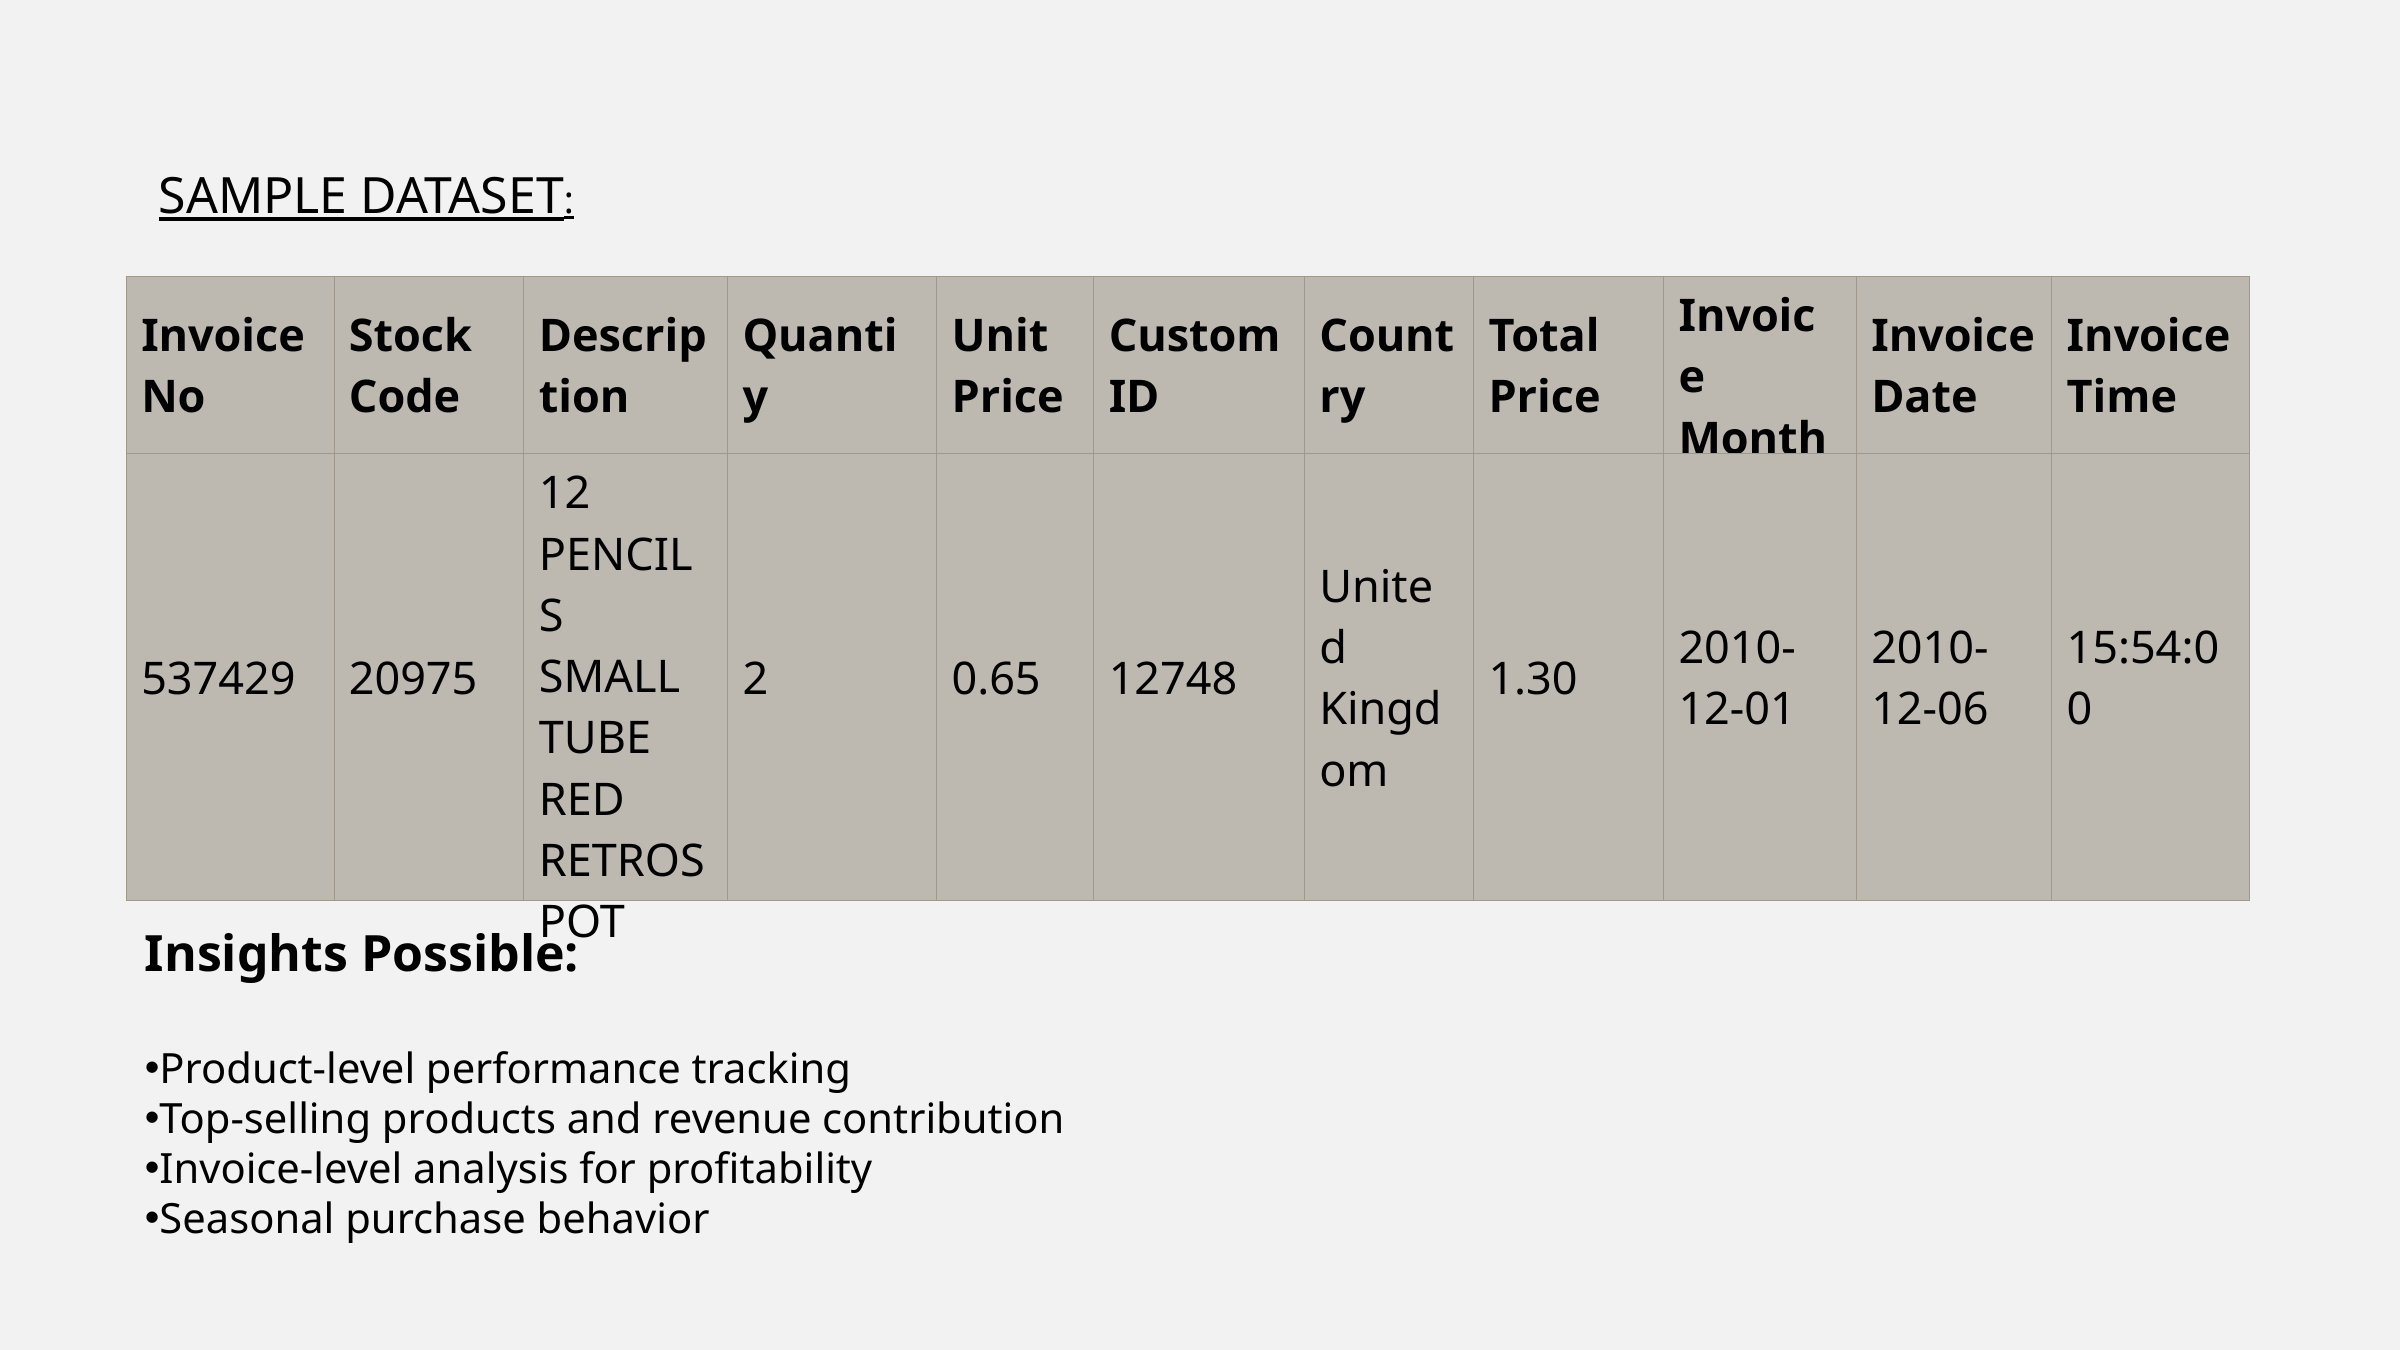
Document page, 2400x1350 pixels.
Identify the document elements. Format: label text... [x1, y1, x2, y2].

table_cell 2010-12-01 [1664, 454, 1856, 900]
table_header Total Price [1474, 277, 1663, 453]
table_header Description [524, 277, 727, 453]
table_cell 12 PENCILS SMALL TUBE RED RETROSPOT [524, 454, 727, 900]
table_header InvoiceNo [127, 277, 334, 453]
table_header Stock Code [335, 277, 523, 453]
table_cell United Kingdom [1305, 454, 1473, 900]
table_cell 15:54:00 [2052, 454, 2249, 900]
table_header Unit Price [937, 277, 1093, 453]
text_box Insights Possible: Product-level performance tracking Top-selling products and revenue contribution Invoice-level analysis for profitability Seasonal purchase behavior [130, 914, 1331, 1250]
table_cell 1.30 [1474, 454, 1663, 900]
table_header Country [1305, 277, 1473, 453]
table_cell 0.65 [937, 454, 1093, 900]
table_cell 12748 [1094, 454, 1304, 900]
table_header Invoice Date [1857, 277, 2051, 453]
table_header Invoice Time [2052, 277, 2249, 453]
table_cell 20975 [335, 454, 523, 900]
table_cell 2010-12-06 [1857, 454, 2051, 900]
table_cell 2 [728, 454, 936, 900]
table_header Invoice Month [1664, 277, 1856, 453]
table_header Custom ID [1094, 277, 1304, 453]
text_box SAMPLE DATASET: [144, 155, 792, 231]
table_cell 537429 [127, 454, 334, 900]
table_header Quantiy [728, 277, 936, 453]
